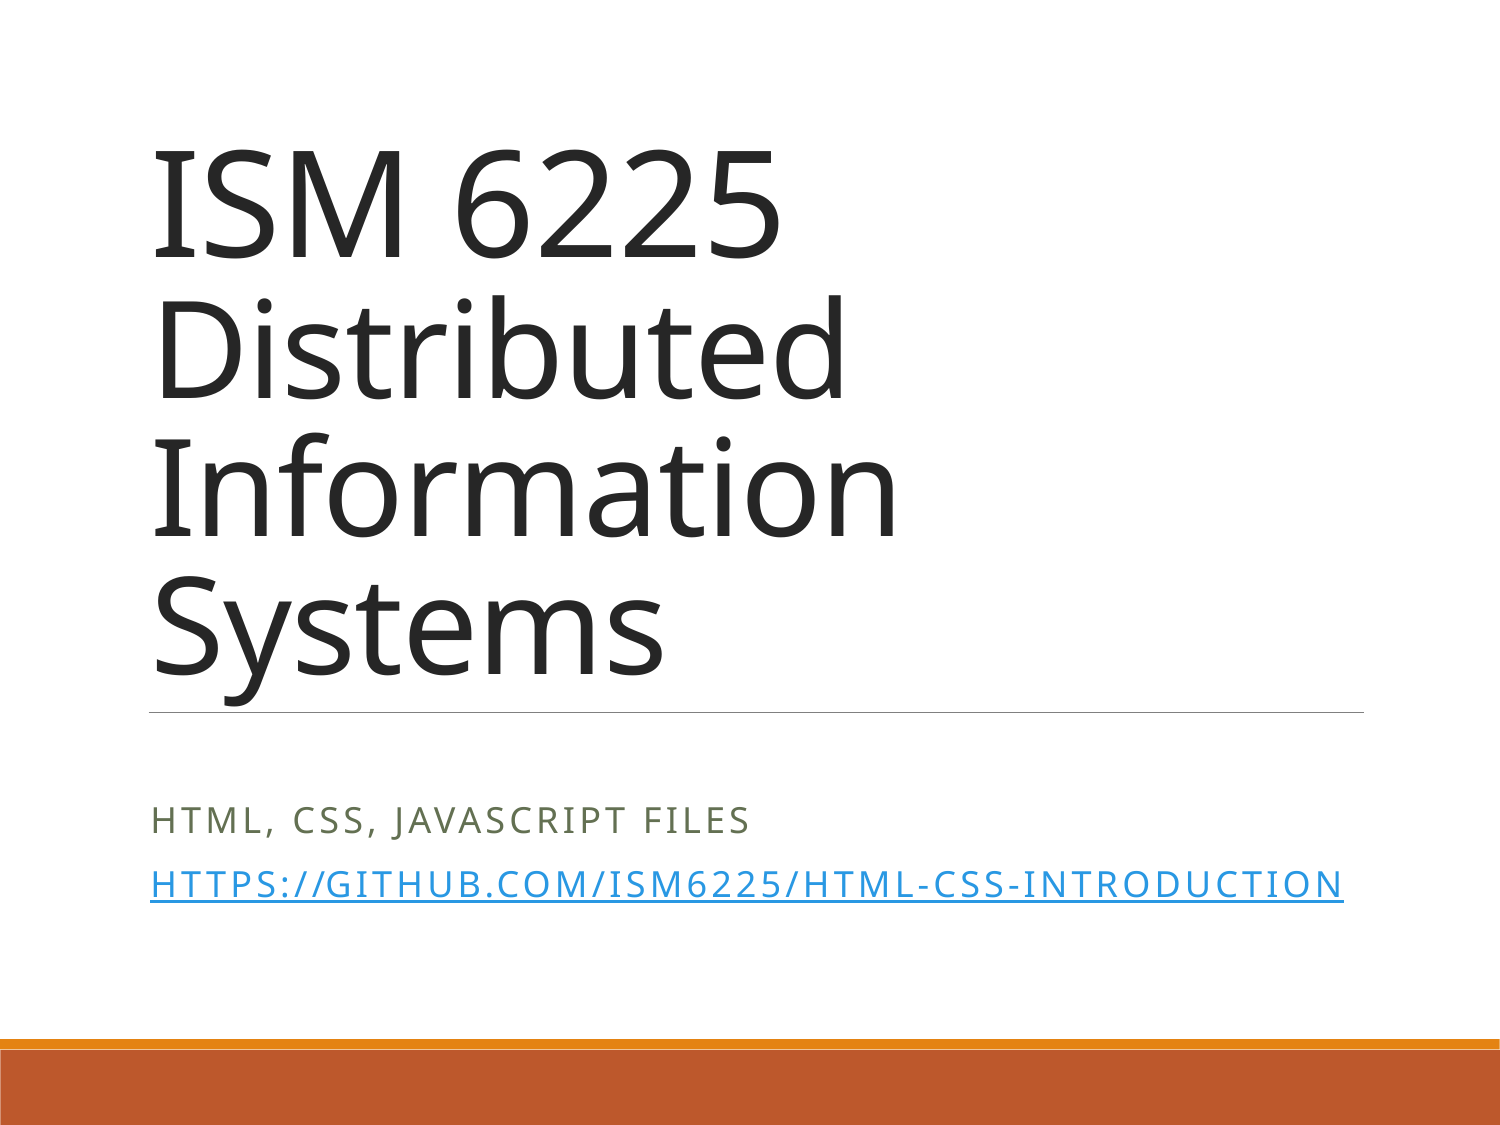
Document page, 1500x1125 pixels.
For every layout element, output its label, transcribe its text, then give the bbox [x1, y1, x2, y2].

title ISM 6225 Distributed Information Systems [135, 124, 1373, 710]
subtitle HTML, CSS, JavaScript files https://github.com/ISM6225/HTML-CSS-Introduction [135, 730, 1373, 919]
